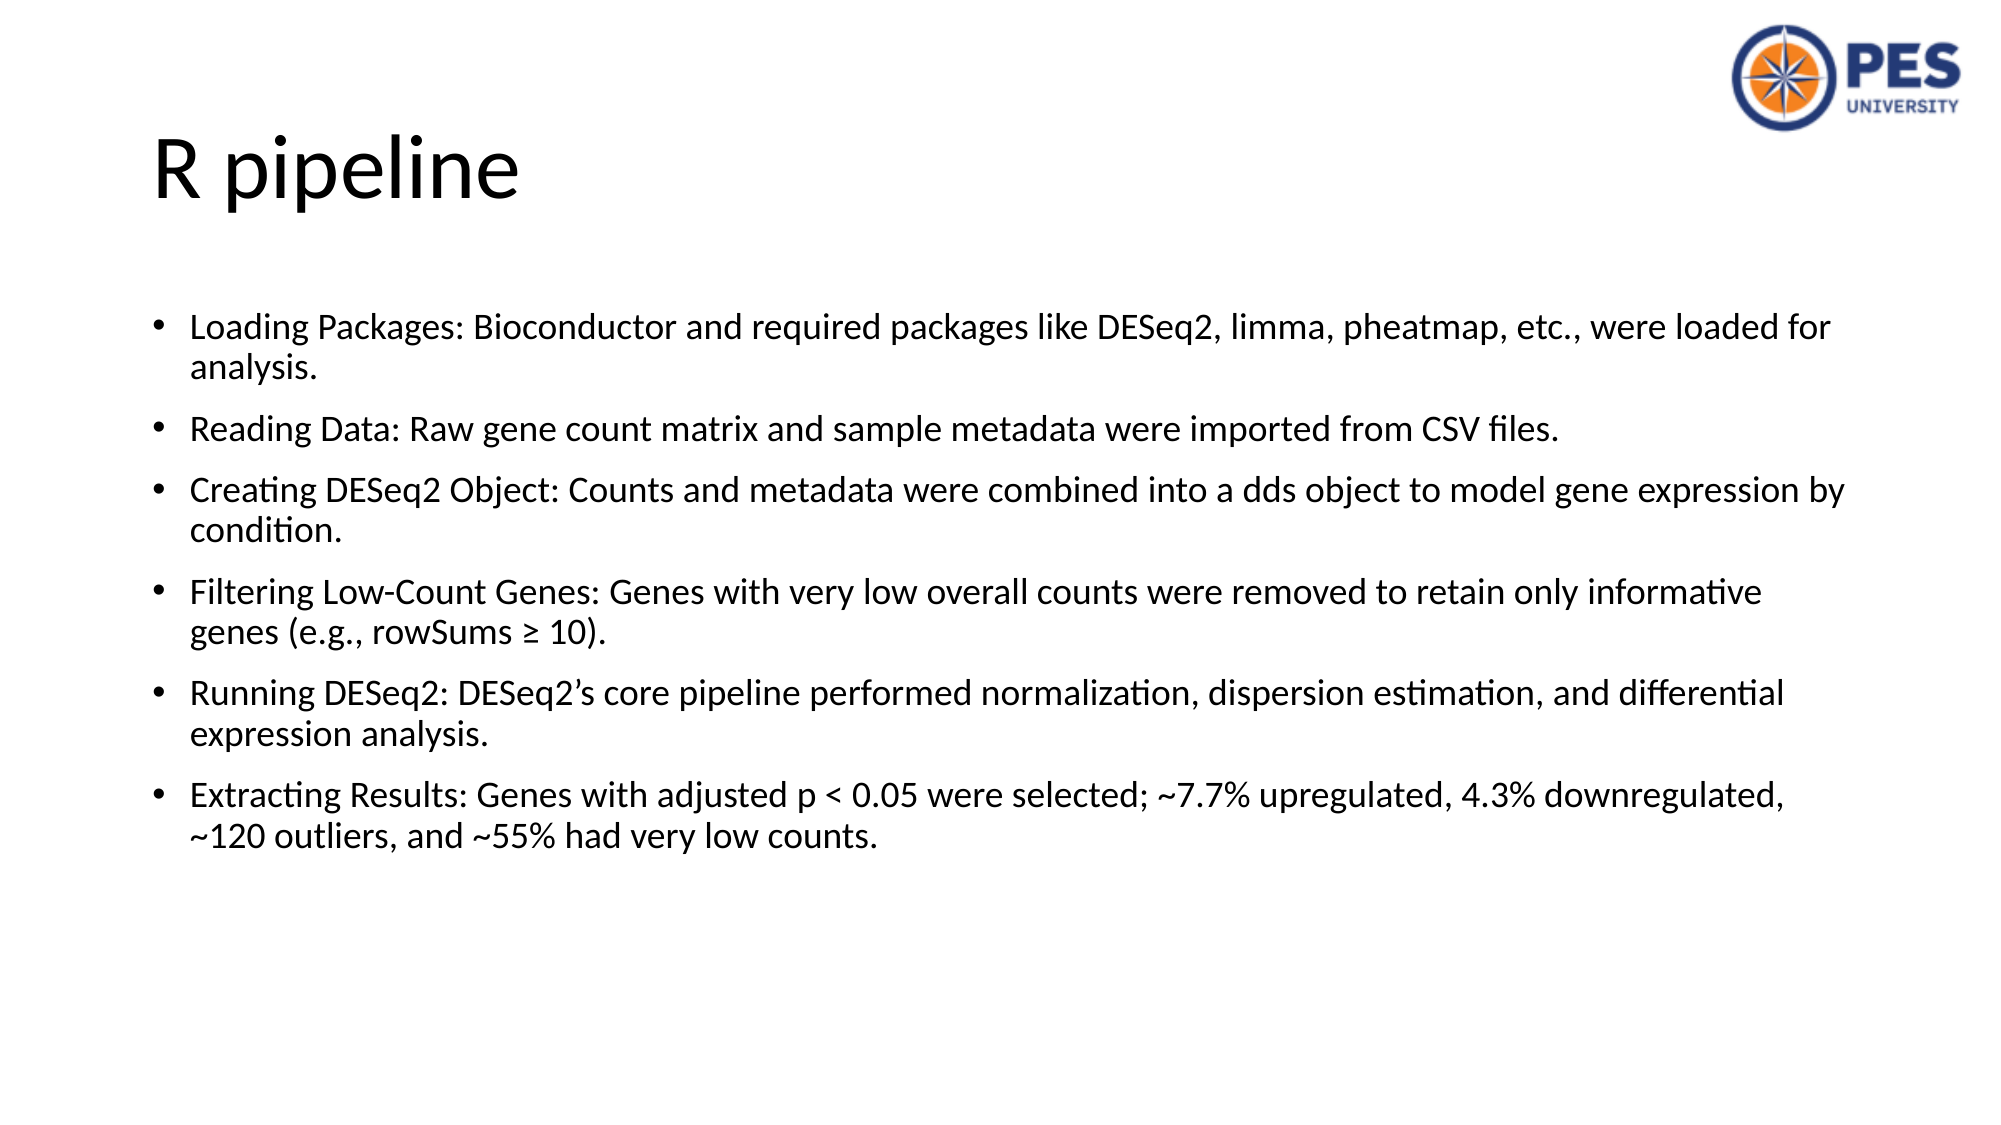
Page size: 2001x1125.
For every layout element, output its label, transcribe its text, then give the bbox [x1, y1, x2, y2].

picture [1718, 12, 1977, 141]
title R pipeline [137, 59, 1863, 278]
list Loading Packages: Bioconductor and required packages like DESeq2, limma, pheatmap, etc., were loaded for analysis. Reading Data: Raw gene count matrix and sample metadata were imported from CSV files. Creating DESeq2 Object: Counts and metadata were combined into a dds object to model gene expression by condition. Filtering Low-Count Genes: Genes with very low overall counts were removed to retain only informative genes (e.g., rowSums ≥ 10). Running DESeq2: DESeq2’s core pipeline performed normalization, dispersion estimation, and differential expression analysis. Extracting Results: Genes with adjusted p < 0.05 were selected; ~7.7% upregulated, 4.3% downregulated, ~120 outliers, and ~55% had very low counts. [137, 299, 1863, 1014]
